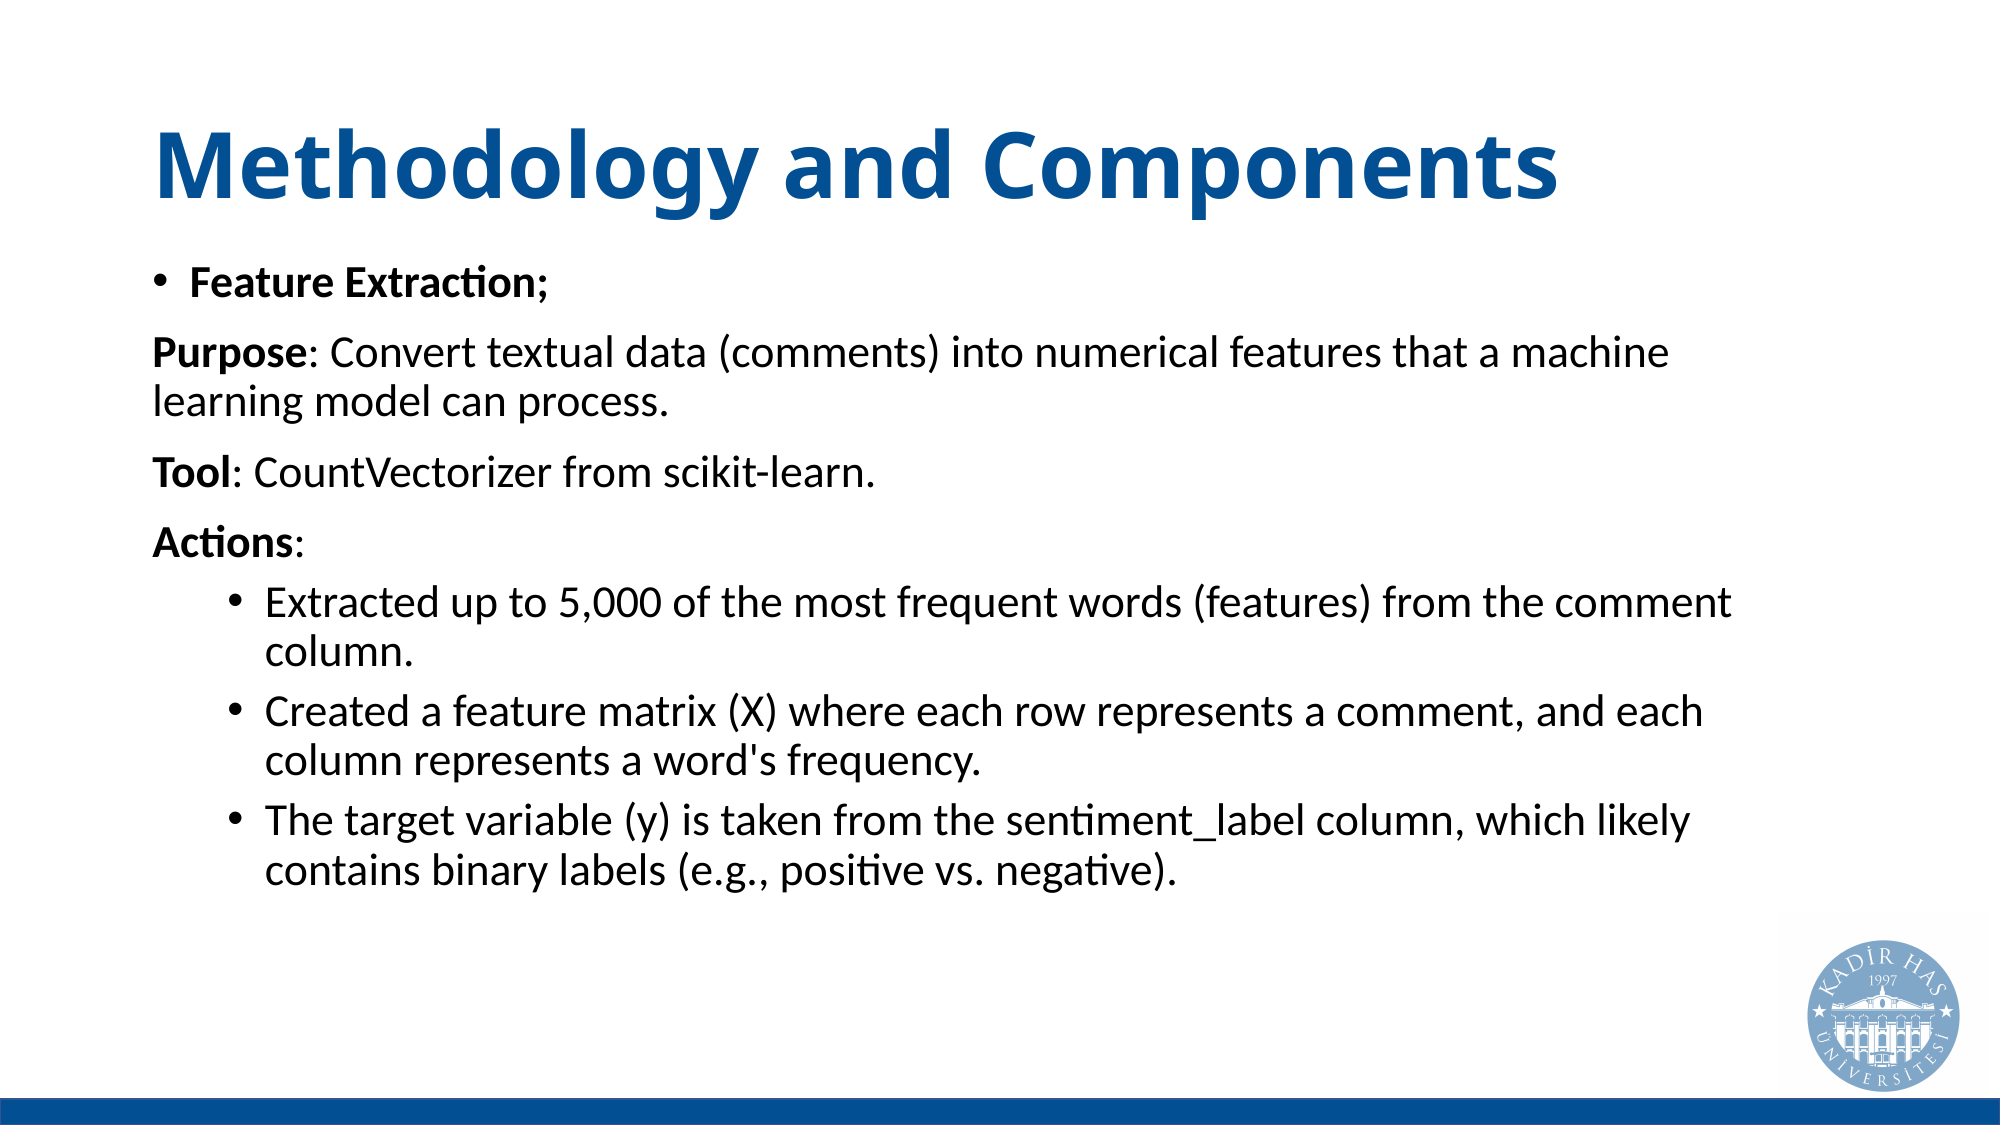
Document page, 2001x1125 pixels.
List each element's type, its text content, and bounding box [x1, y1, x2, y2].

title Methodology and Components [137, 59, 1863, 278]
picture [1778, 911, 1989, 1121]
text_box [0, 1098, 2000, 1125]
list Feature Extraction; Purpose: Convert textual data (comments) into numerical features that a machine learning model can process. Tool: CountVectorizer from scikit-learn. Actions: Extracted up to 5,000 of the most frequent words (features) from the comment column. Created a feature matrix (X) where each row represents a comment, and each column represents a word's frequency. The target variable (y) is taken from the sentiment_label column, which likely contains binary labels (e.g., positive vs. negative). [137, 250, 1779, 948]
